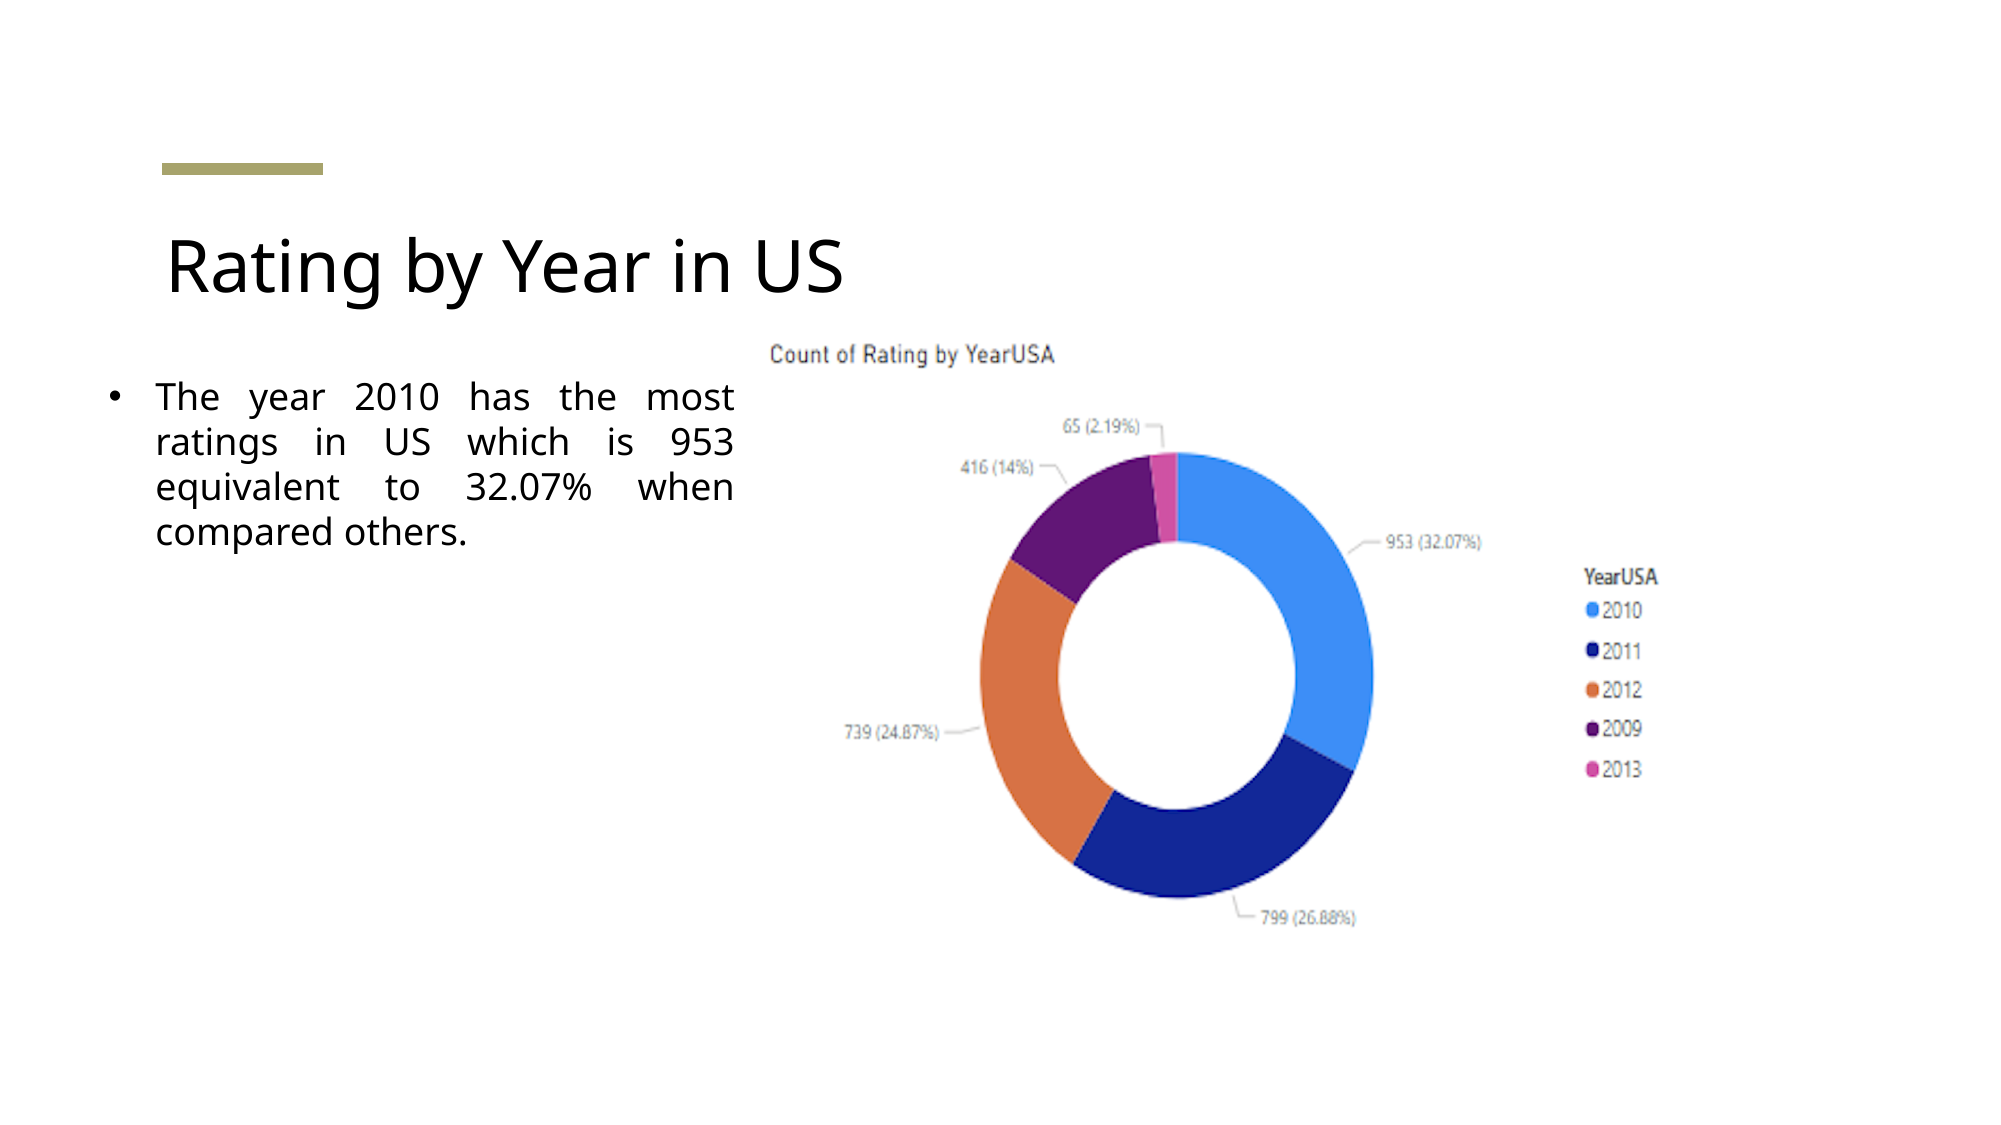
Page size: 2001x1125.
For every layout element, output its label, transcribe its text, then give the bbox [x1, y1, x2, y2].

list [749, 314, 1757, 982]
text_box The year 2010 has the most ratings in US which is 953 equivalent to 32.07% when compared others. [93, 365, 749, 561]
title Rating by Year in US [150, 212, 1850, 315]
